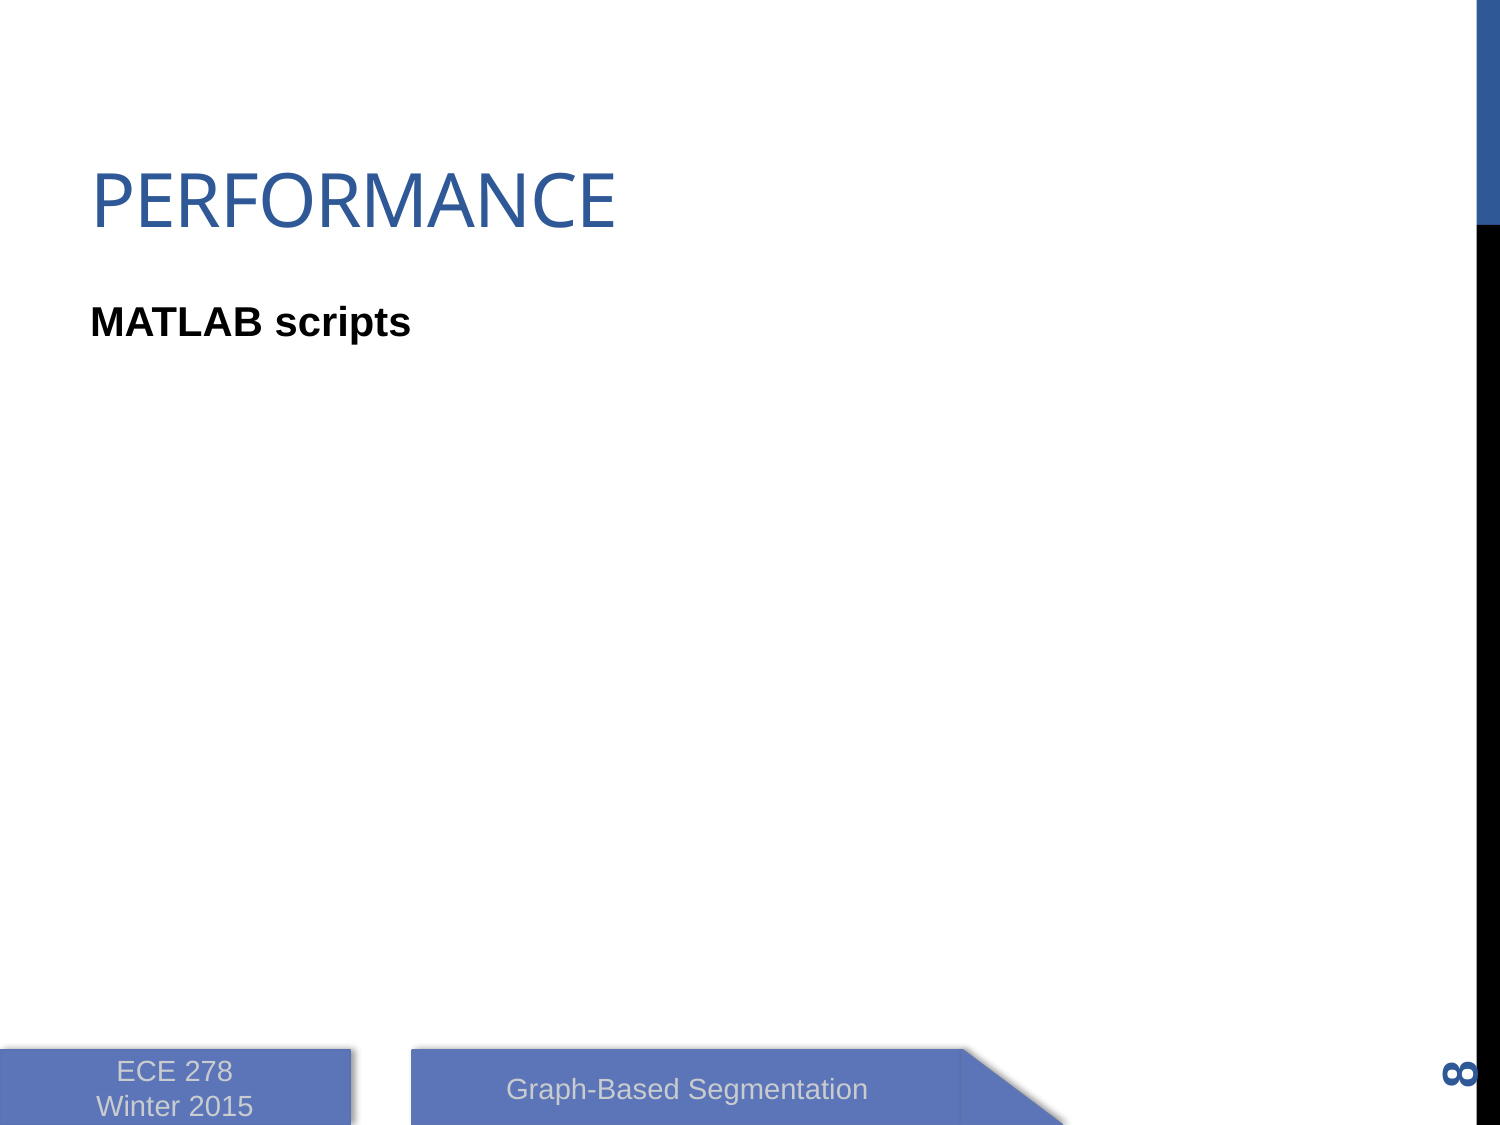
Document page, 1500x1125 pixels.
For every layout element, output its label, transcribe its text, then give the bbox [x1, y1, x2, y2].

list MATLAB scripts [75, 287, 1325, 1005]
text_box Graph-Based Segmentation [411, 1049, 961, 1125]
title Performance [75, 25, 1025, 250]
slide_number 8 [1427, 887, 1488, 1104]
text_box ECE 278 Winter 2015 [0, 1049, 351, 1125]
text_box [961, 1049, 1064, 1125]
